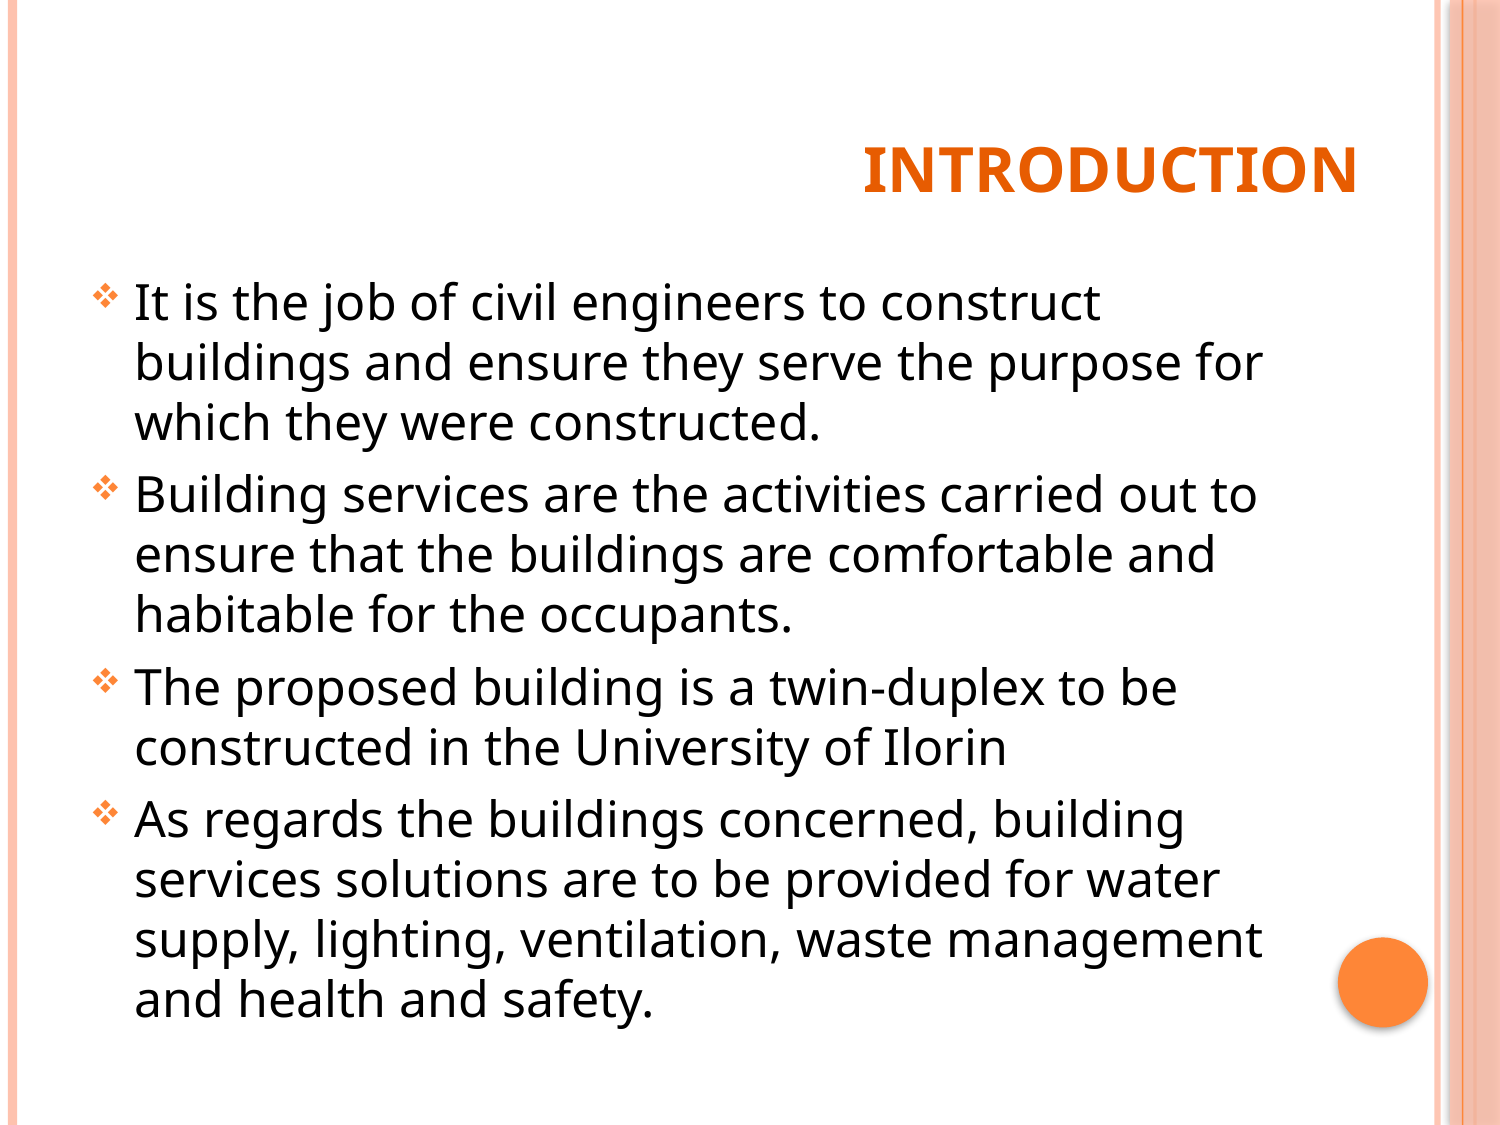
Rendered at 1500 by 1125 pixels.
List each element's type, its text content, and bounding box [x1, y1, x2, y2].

title Introduction [125, 75, 1375, 213]
list It is the job of civil engineers to construct buildings and ensure they serve the purpose for which they were constructed. Building services are the activities carried out to ensure that the buildings are comfortable and habitable for the occupants. The proposed building is a twin-duplex to be constructed in the University of Ilorin As regards the buildings concerned, building services solutions are to be provided for water supply, lighting, ventilation, waste management and health and safety. [75, 262, 1300, 1062]
